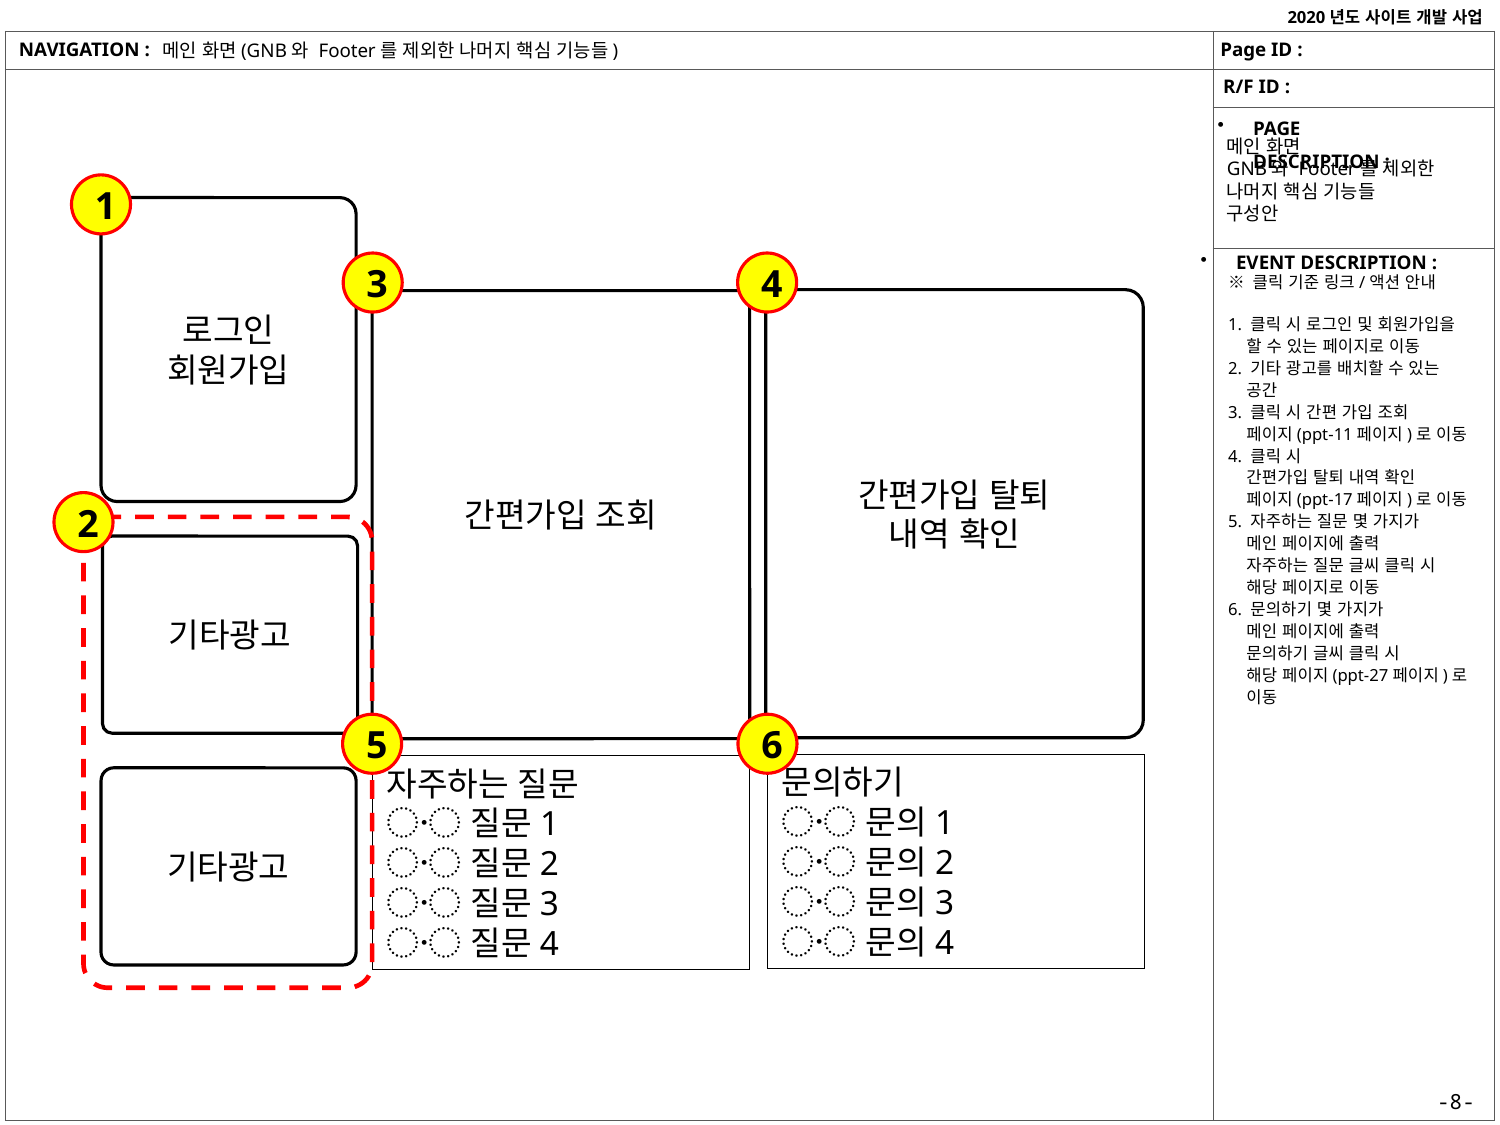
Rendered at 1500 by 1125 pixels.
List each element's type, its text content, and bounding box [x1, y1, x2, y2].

text_box 메인 화면 GNB와 Footer를 제외한 나머지 핵심 기능들 구성안 [1212, 127, 1500, 232]
title 메인 화면(GNB와 Footer를 제외한 나머지 핵심 기능들) [147, 30, 1211, 67]
text_box ※ 클릭 기준 링크/액션 안내 1. 클릭 시 로그인 및 회원가입을 할 수 있는 페이지로 이동 2. 기타 광고를 배치할 수 있는 공간 3. 클릭 시 간편 가입 조회 페이지(ppt-11페이지)로 이동 4. 클릭 시 간편가입 탈퇴 내역 확인 페이지(ppt-17페이지)로 이동 5. 자주하는 질문 몇 가지가 메인 페이지에 출력 자주하는 질문 글씨 클릭 시 해당 페이지로 이동 6. 문의하기 몇 가지가 메인 페이지에 출력 문의하기 글씨 클릭 시 해당 페이지(ppt-27페이지)로 이동 [1213, 262, 1500, 714]
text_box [53, 174, 1145, 988]
